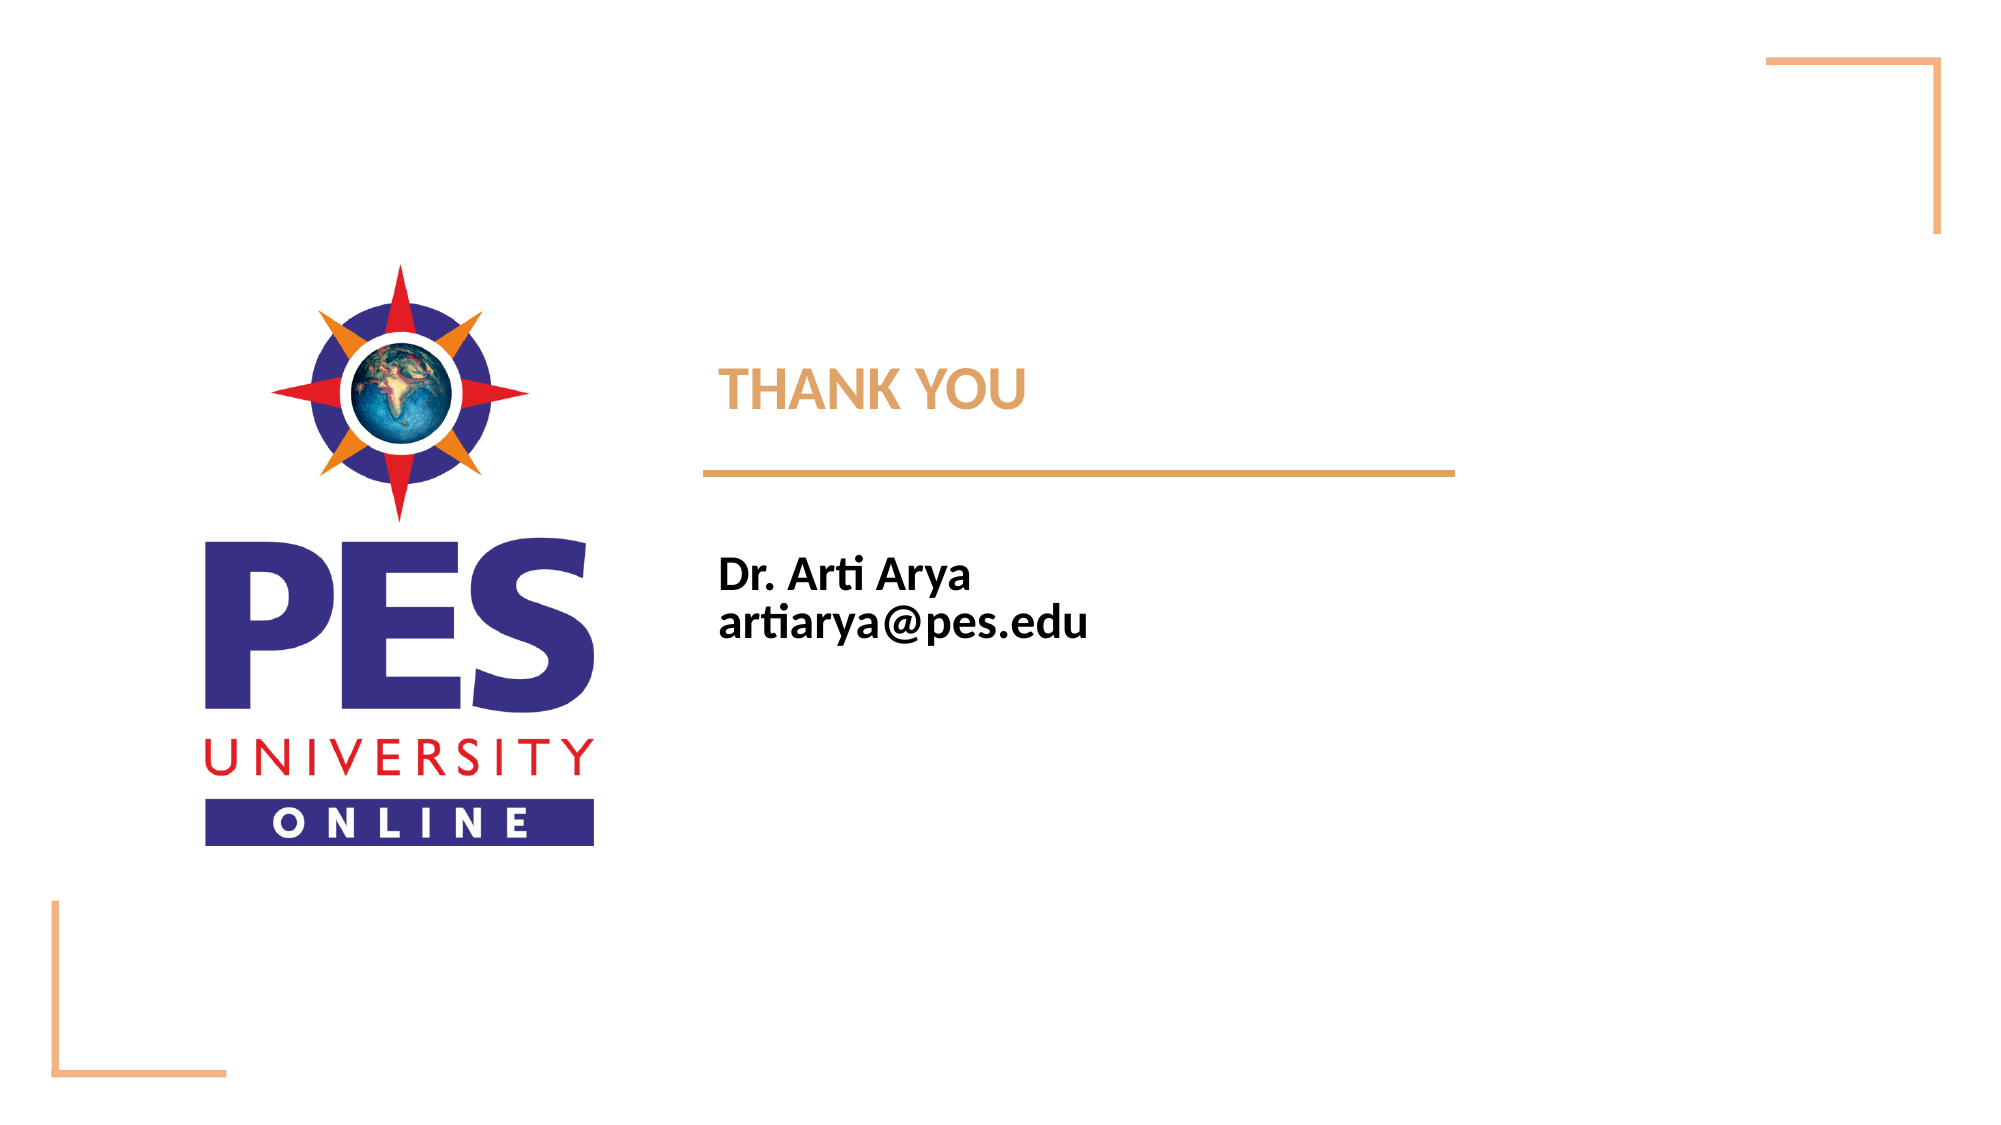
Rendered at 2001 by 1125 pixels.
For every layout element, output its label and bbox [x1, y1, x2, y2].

picture [205, 263, 594, 846]
text_box [51, 57, 1941, 1078]
